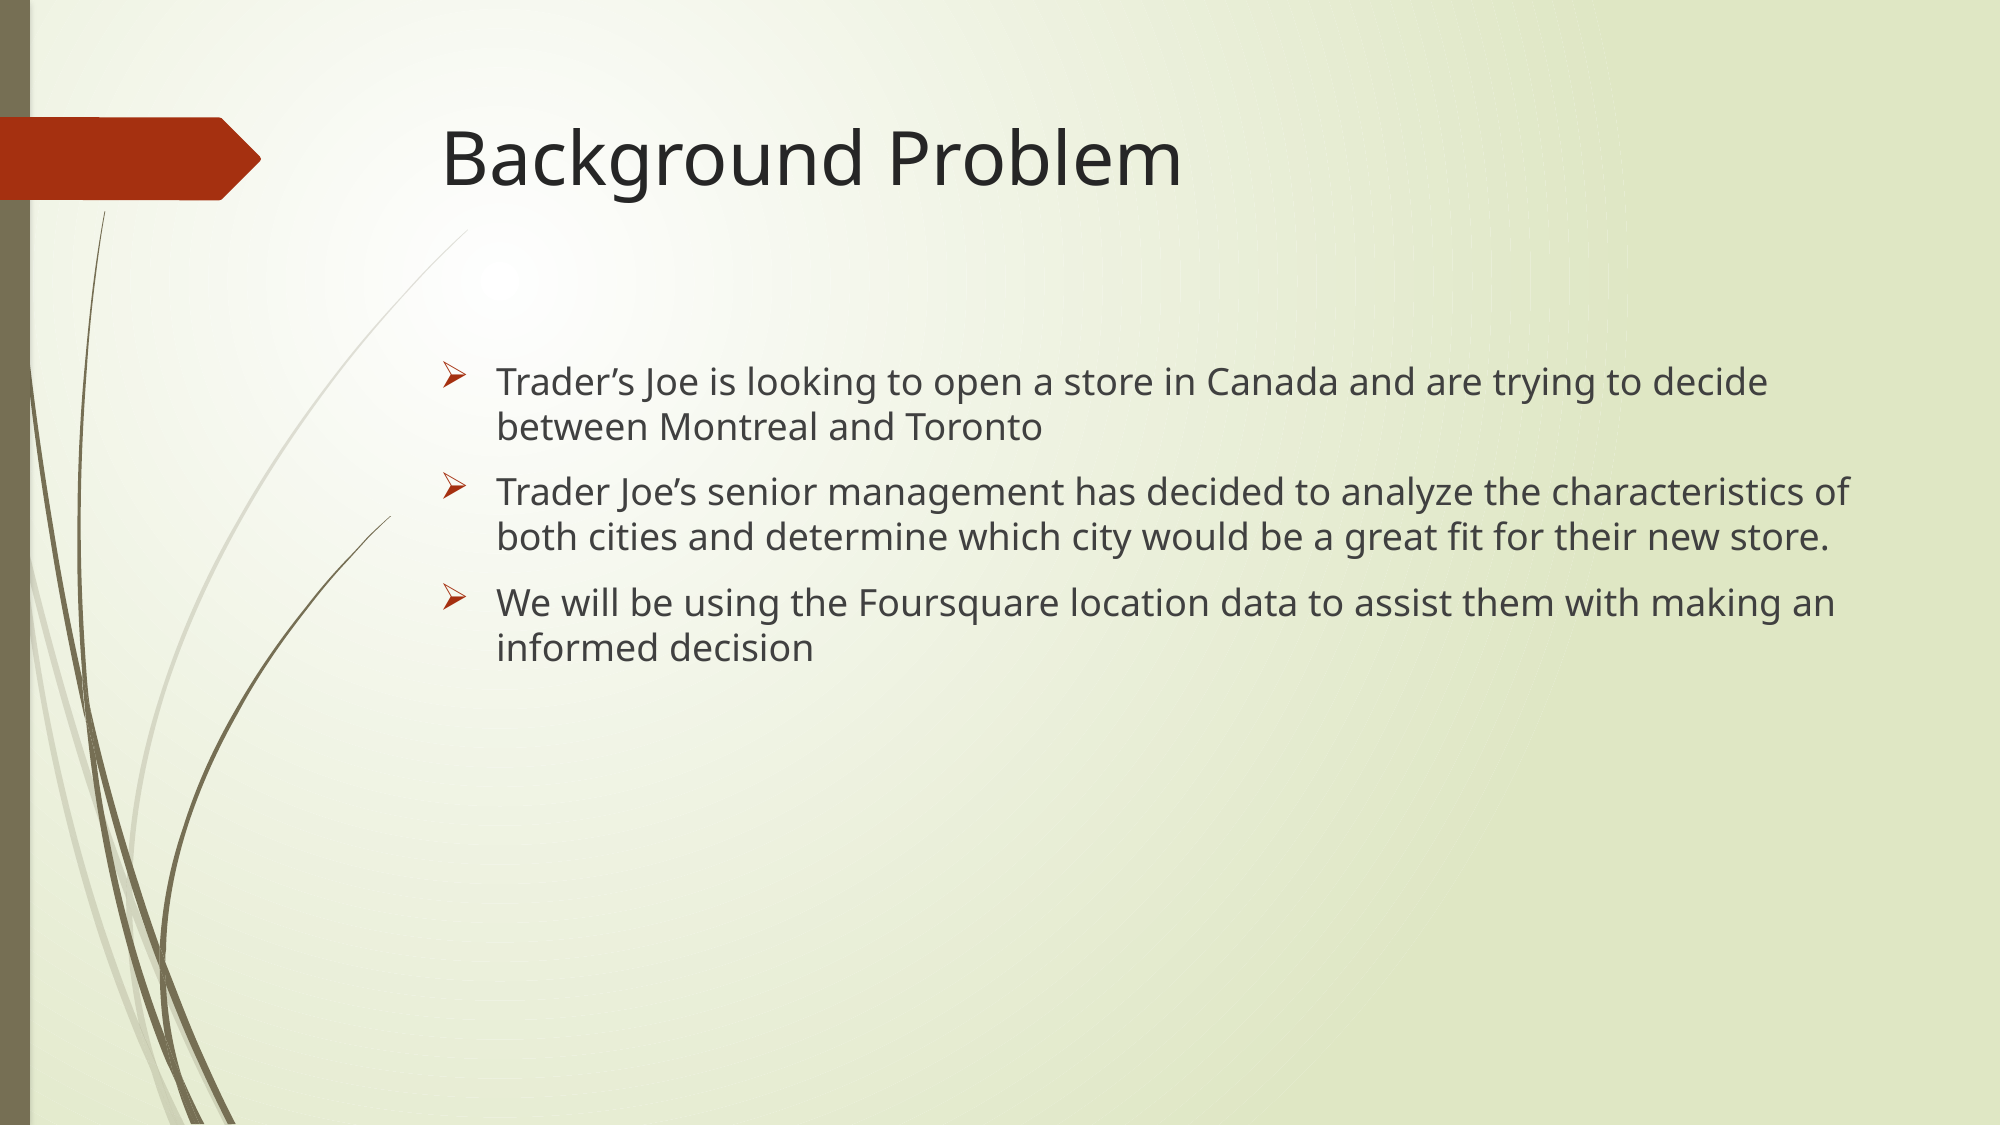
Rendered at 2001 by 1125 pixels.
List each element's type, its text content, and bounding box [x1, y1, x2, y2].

title Background Problem [425, 102, 1888, 313]
list Trader’s Joe is looking to open a store in Canada and are trying to decide between Montreal and Toronto Trader Joe’s senior management has decided to analyze the characteristics of both cities and determine which city would be a great fit for their new store. We will be using the Foursquare location data to assist them with making an informed decision [424, 350, 1888, 970]
